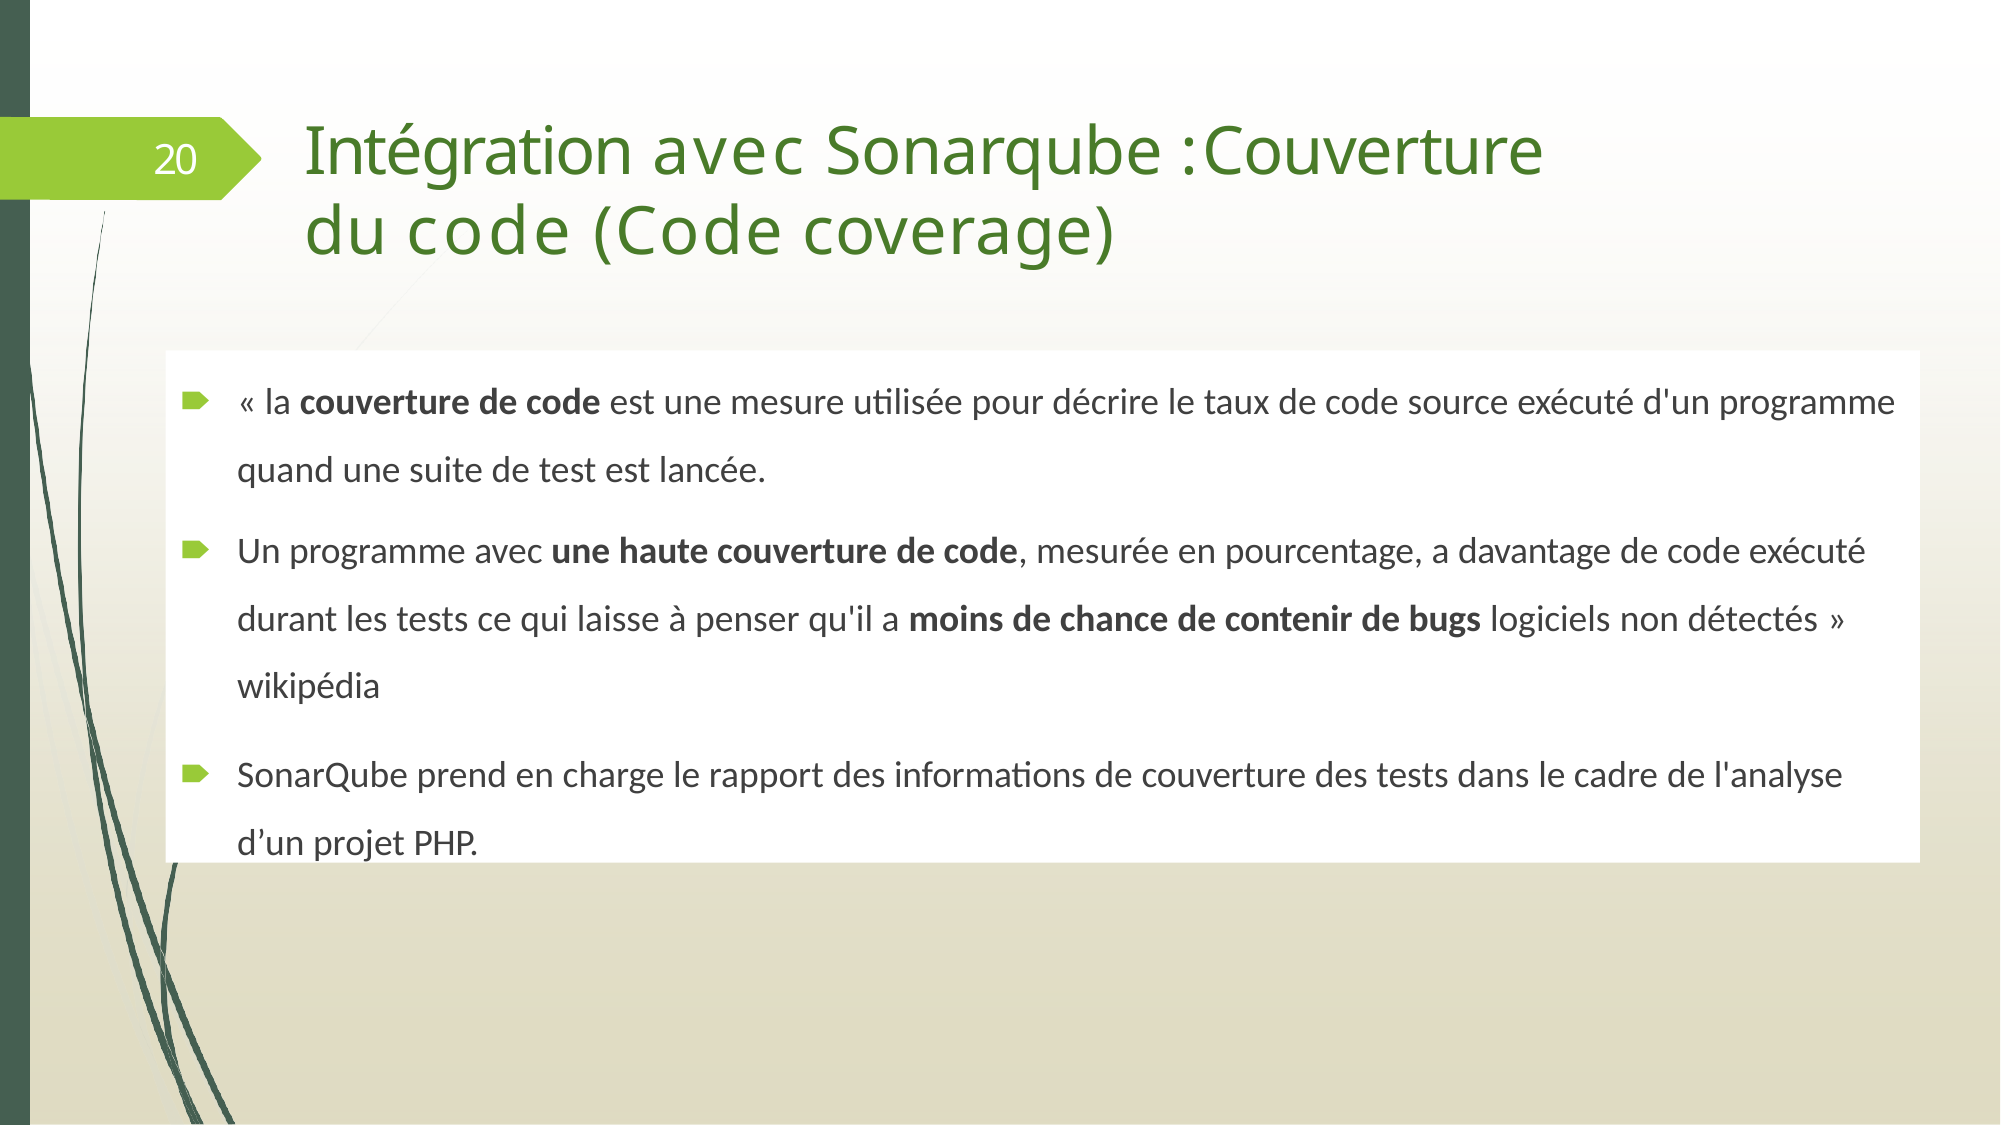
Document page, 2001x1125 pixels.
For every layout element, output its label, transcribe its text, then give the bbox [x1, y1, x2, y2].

picture [30, 0, 2001, 1125]
text_box 20 [151, 130, 202, 184]
title Intégration avec Sonarqube : Couverture du code (Code coverage) [302, 106, 1568, 297]
text_box 🠶 « la couverture de code est une mesure utilisée pour décrire le taux de code source exécuté d'un programme quand une suite de test est lancée. 🠶 Un programme avec une haute couverture de code, mesurée en pourcentage, a davantage de code exécuté durant les tests ce qui laisse à penser qu'il a moins de chance de contenir de bugs logiciels non détectés » wikipédia 🠶 SonarQube prend en charge le rapport des informations de couverture des tests dans le cadre de l'analyse d’un projet PHP. [165, 350, 1920, 863]
